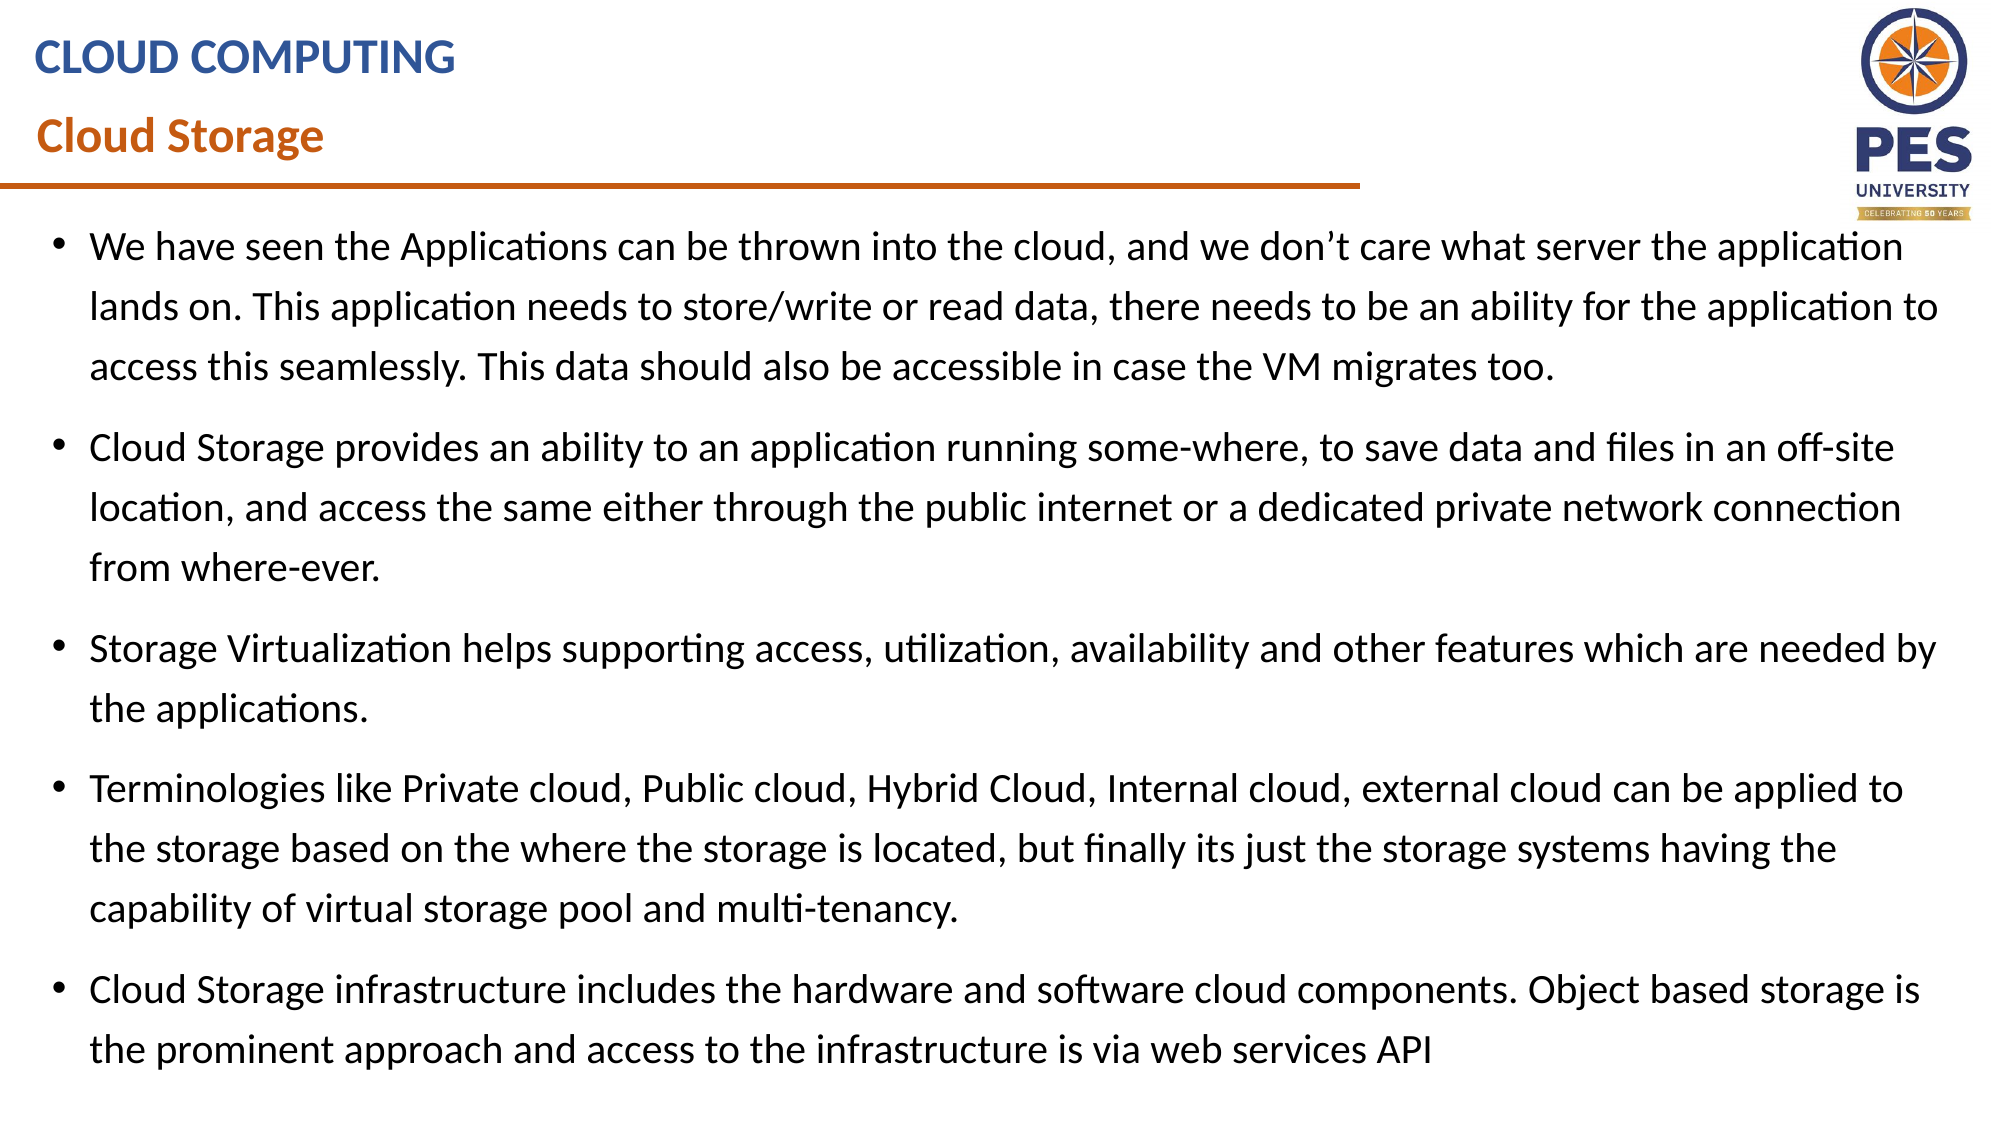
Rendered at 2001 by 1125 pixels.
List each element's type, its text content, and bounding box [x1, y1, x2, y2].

picture [1840, 0, 1991, 233]
text_box CLOUD COMPUTING [19, 16, 1250, 92]
list We have seen the Applications can be thrown into the cloud, and we don’t care what server the application lands on. This application needs to store/write or read data, there needs to be an ability for the application to access this seamlessly. This data should also be accessible in case the VM migrates too. Cloud Storage provides an ability to an application running some-where, to save data and files in an off-site location, and access the same either through the public internet or a dedicated private network connection from where-ever. Storage Virtualization helps supporting access, utilization, availability and other features which are needed by the applications. Terminologies like Private cloud, Public cloud, Hybrid Cloud, Internal cloud, external cloud can be applied to the storage based on the where the storage is located, but finally its just the storage systems having the capability of virtual storage pool and multi-tenancy. Cloud Storage infrastructure includes the hardware and software cloud components. Object based storage is the prominent approach and access to the infrastructure is via web services API [36, 201, 1963, 1125]
text_box Cloud Storage [22, 94, 1335, 170]
